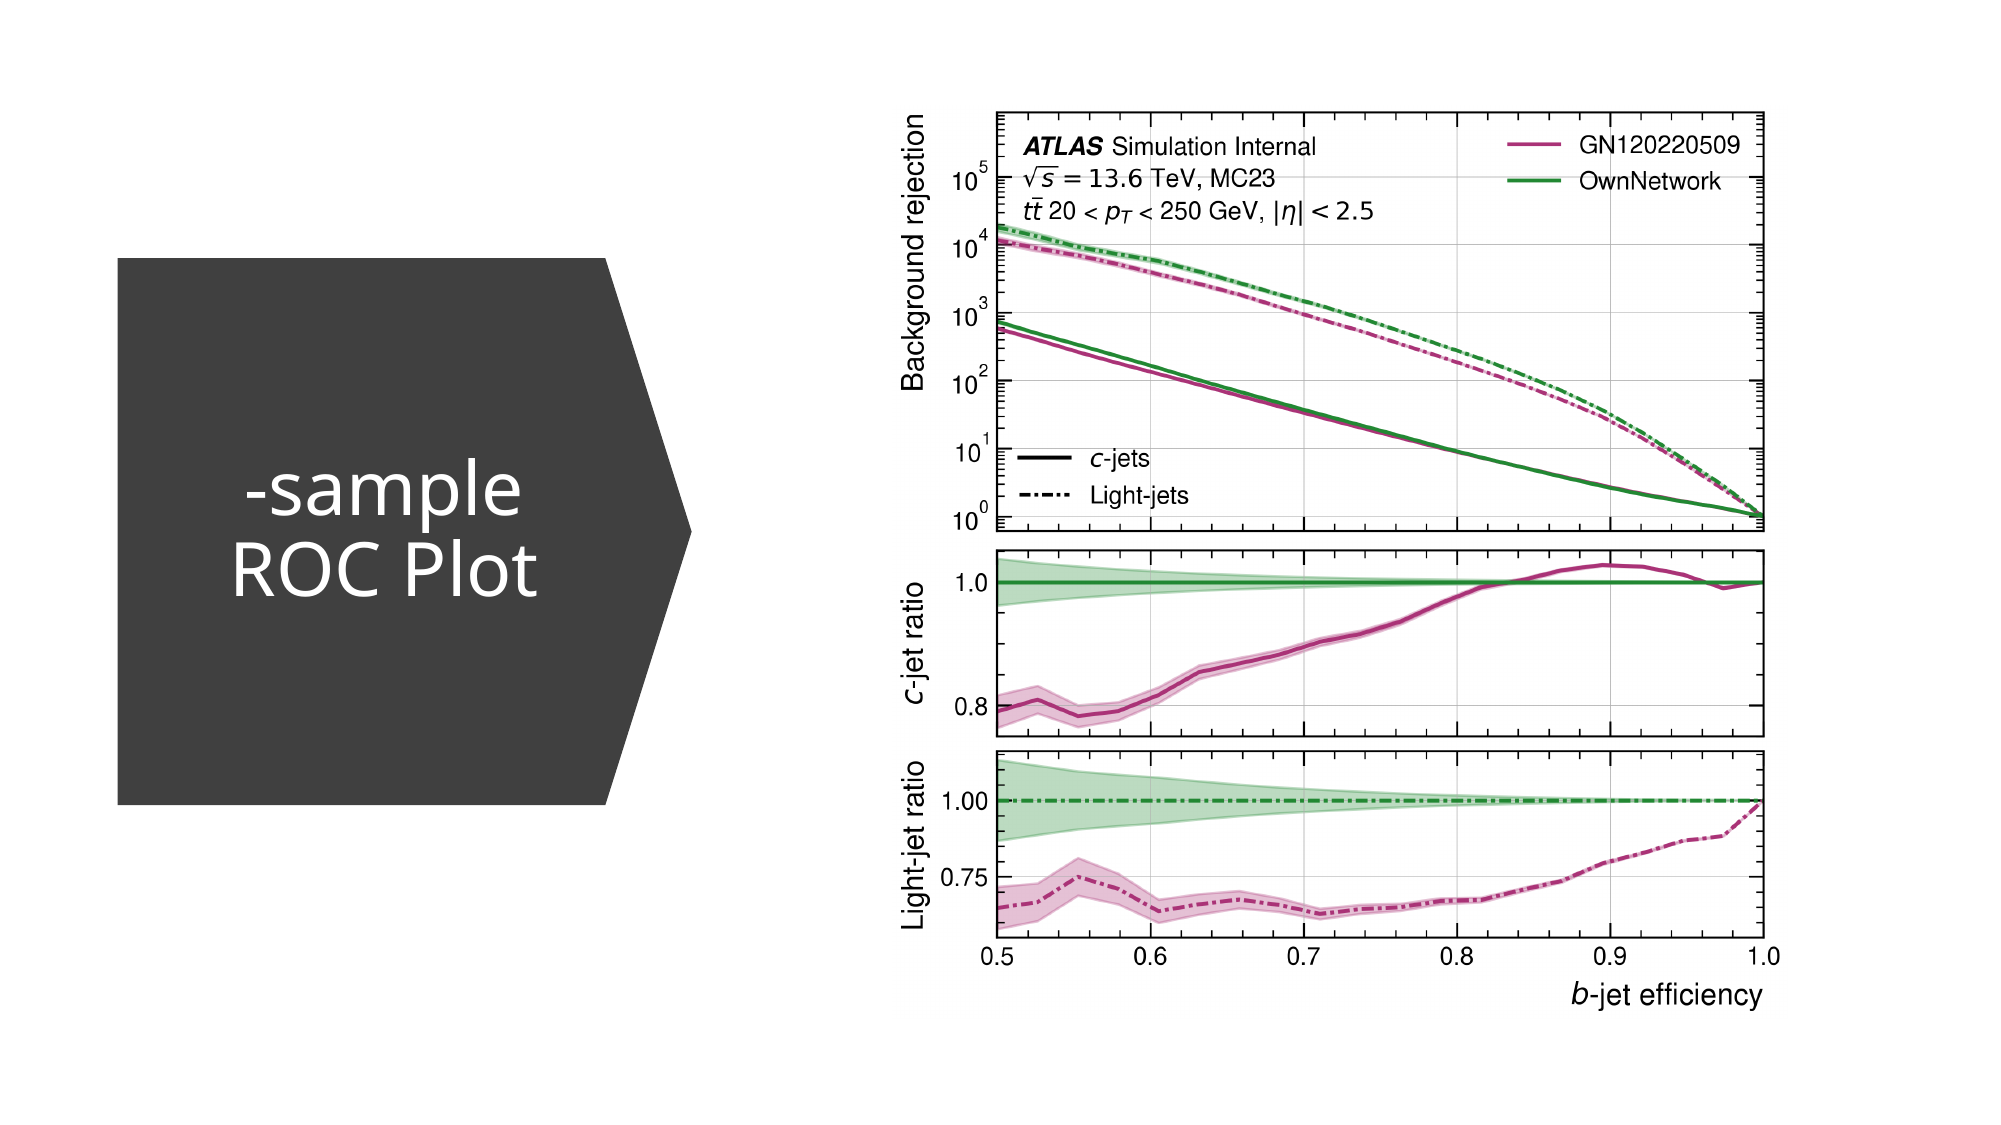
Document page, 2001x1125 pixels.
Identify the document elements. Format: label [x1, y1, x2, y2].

text_box [116, 257, 693, 807]
list [892, 105, 1788, 1020]
